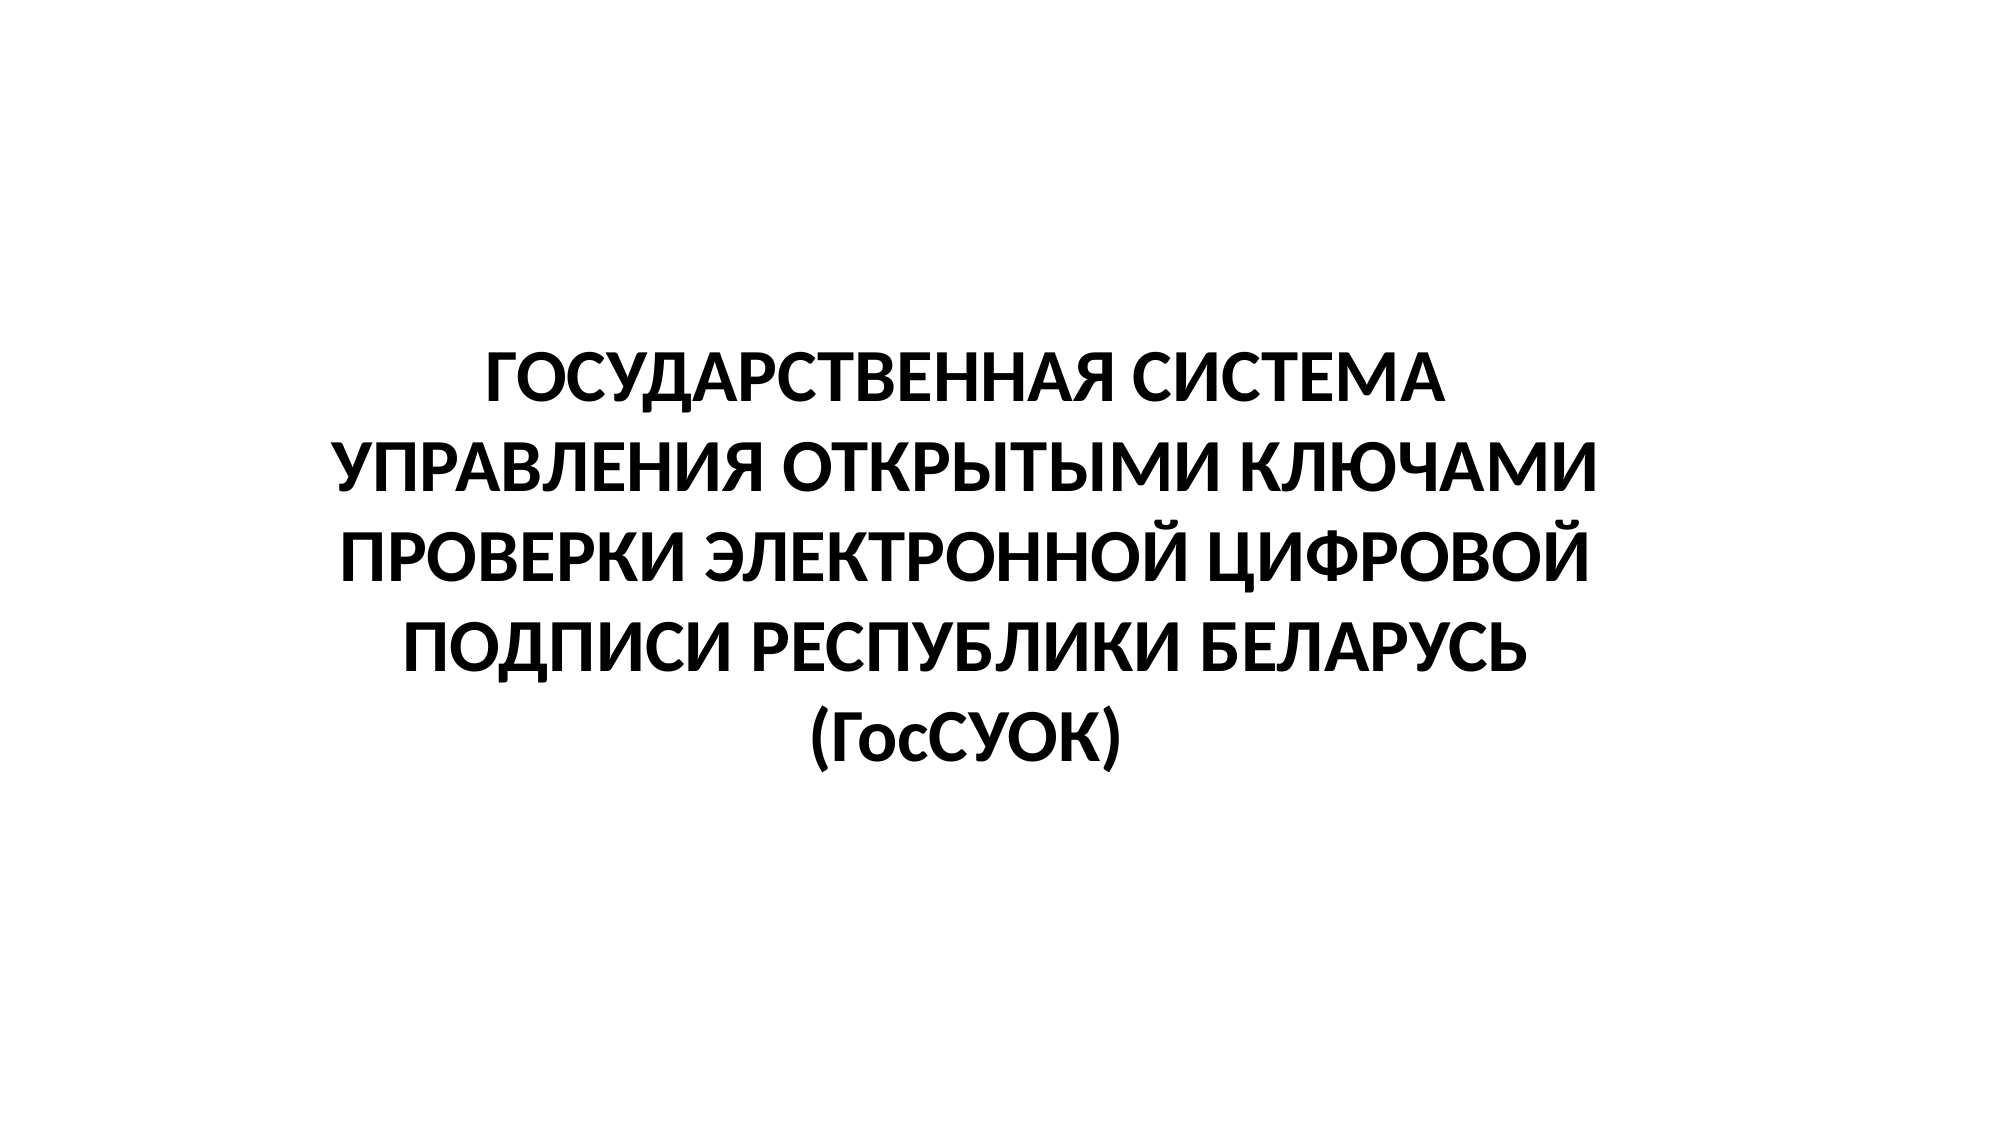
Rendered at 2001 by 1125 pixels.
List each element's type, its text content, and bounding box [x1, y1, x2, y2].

text_box ГОСУДАРСТВЕННАЯ СИСТЕМА УПРАВЛЕНИЯ ОТКРЫТЫМИ КЛЮЧАМИ ПРОВЕРКИ ЭЛЕКТРОННОЙ ЦИФРОВОЙ ПОДПИСИ РЕСПУБЛИКИ БЕЛАРУСЬ (ГосСУОК) [275, 318, 1657, 874]
